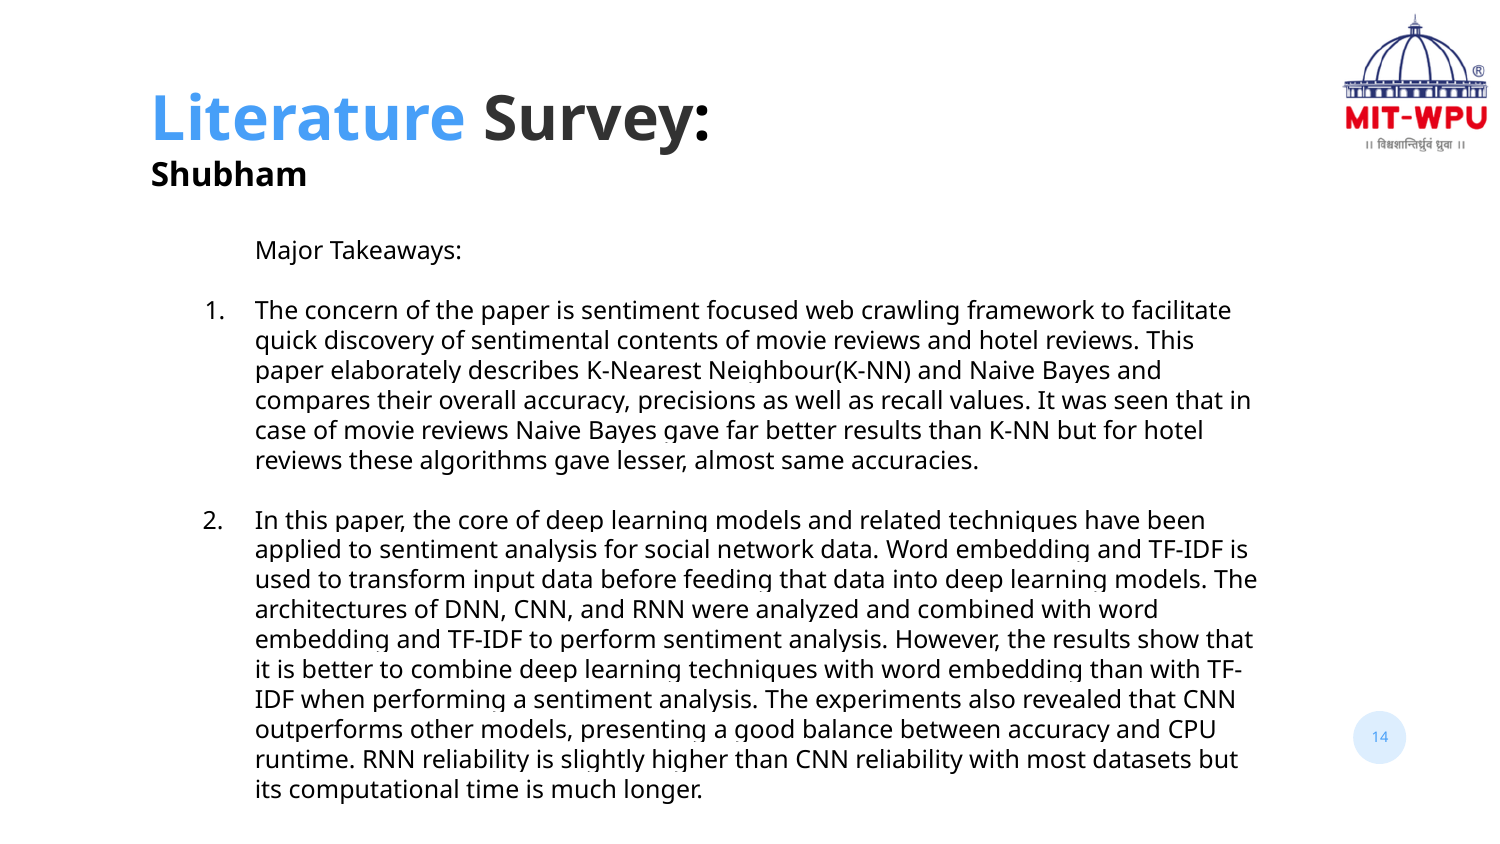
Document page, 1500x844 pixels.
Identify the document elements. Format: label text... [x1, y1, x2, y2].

text_box Literature Survey: Shubham [135, 62, 1254, 208]
picture [1330, 0, 1500, 169]
text_box Major Takeaways: The concern of the paper is sentiment focused web crawling framework to facilitate quick discovery of sentimental contents of movie reviews and hotel reviews. This paper elaborately describes K-Nearest Neighbour(K-NN) and Naive Bayes and compares their overall accuracy, precisions as well as recall values. It was seen that in case of movie reviews Naive Bayes gave far better results than K-NN but for hotel reviews these algorithms gave lesser, almost same accuracies. In this paper, the core of deep learning models and related techniques have been applied to sentiment analysis for social network data. Word embedding and TF-IDF is used to transform input data before feeding that data into deep learning models. The architectures of DNN, CNN, and RNN were analyzed and combined with word embedding and TF-IDF to perform sentiment analysis. However, the results show that it is better to combine deep learning techniques with word embedding than with TF-IDF when performing a sentiment analysis. The experiments also revealed that CNN outperforms other models, presenting a good balance between accuracy and CPU runtime. RNN reliability is slightly higher than CNN reliability with most datasets but its computational time is much longer. [164, 219, 1278, 819]
slide_number ‹#› [1365, 721, 1395, 754]
